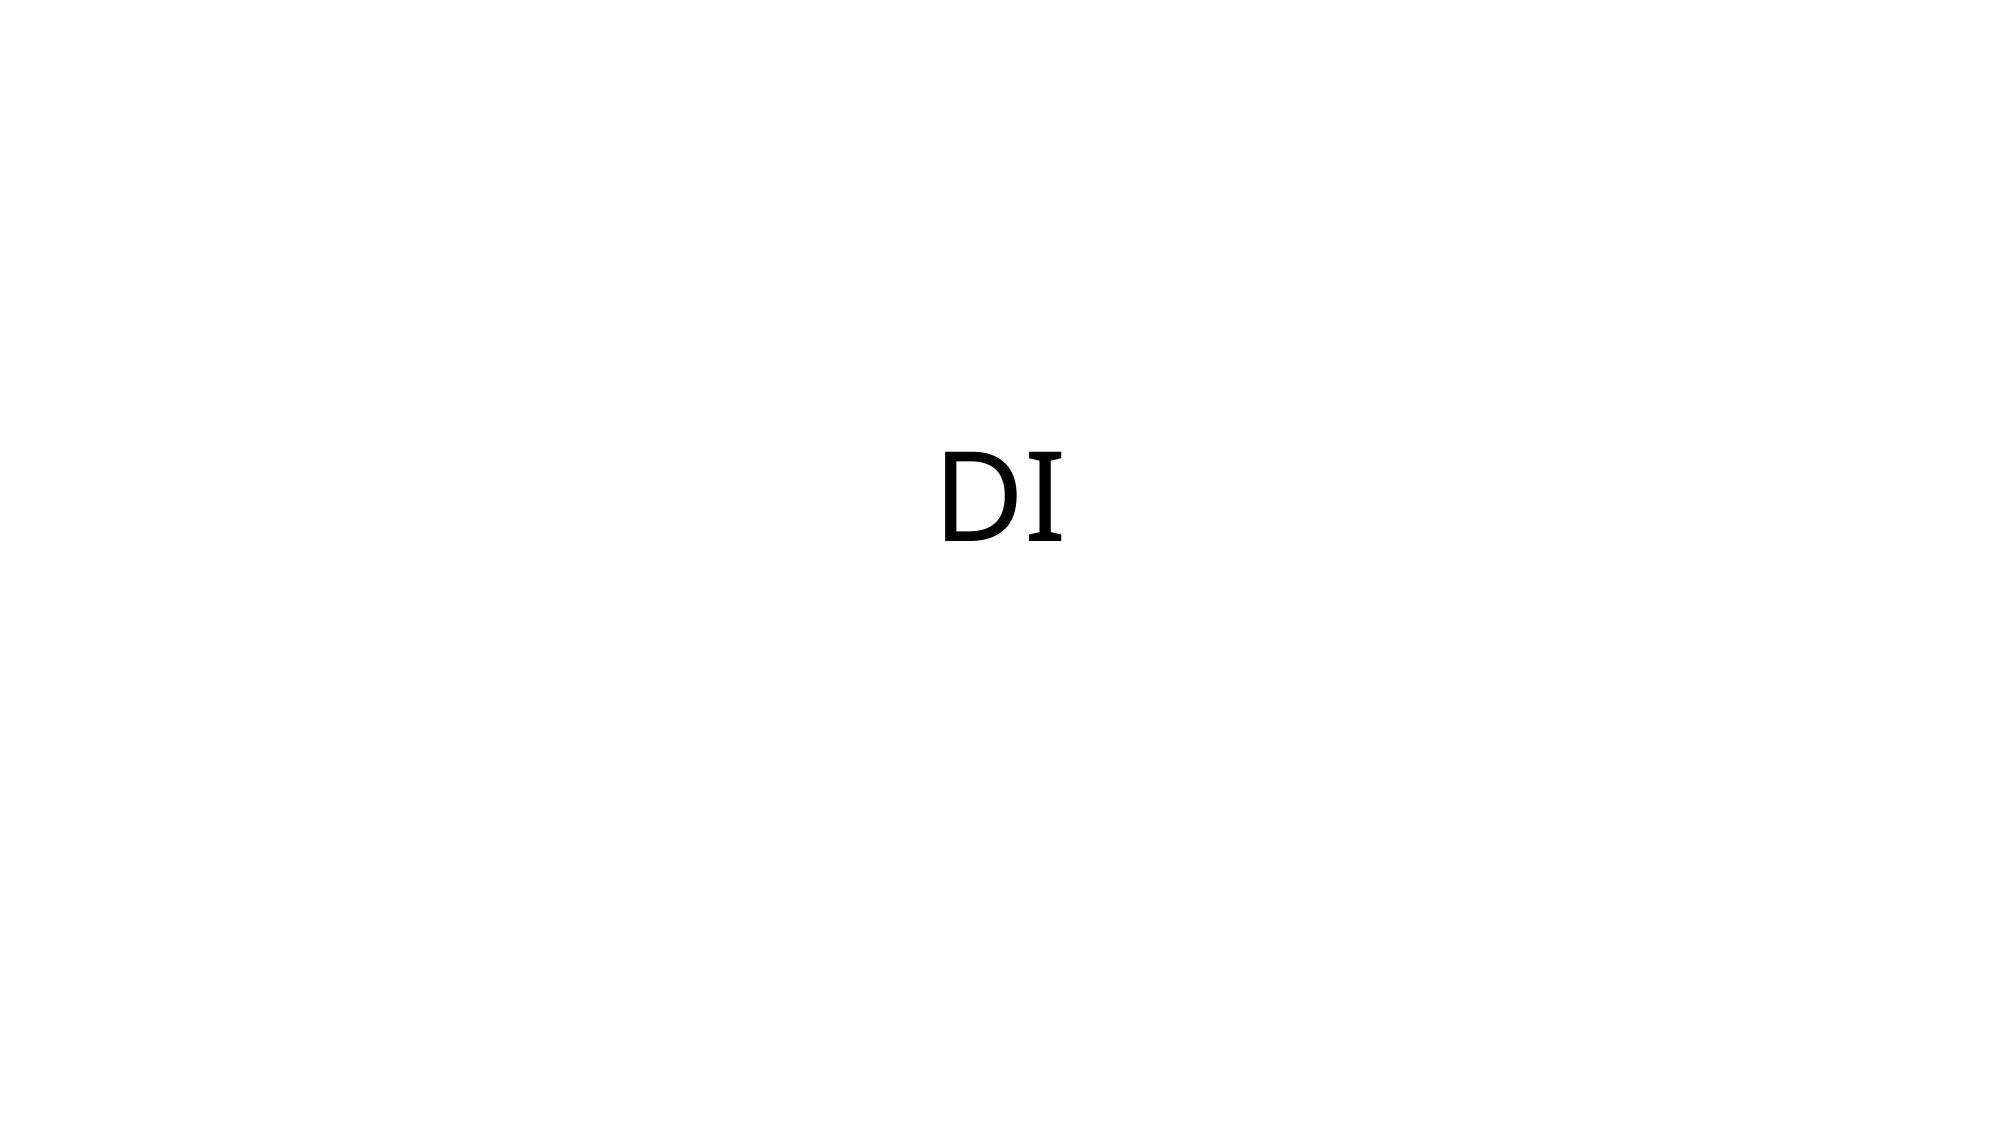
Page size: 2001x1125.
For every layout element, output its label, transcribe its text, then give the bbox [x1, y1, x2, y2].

title DI [249, 184, 1750, 576]
